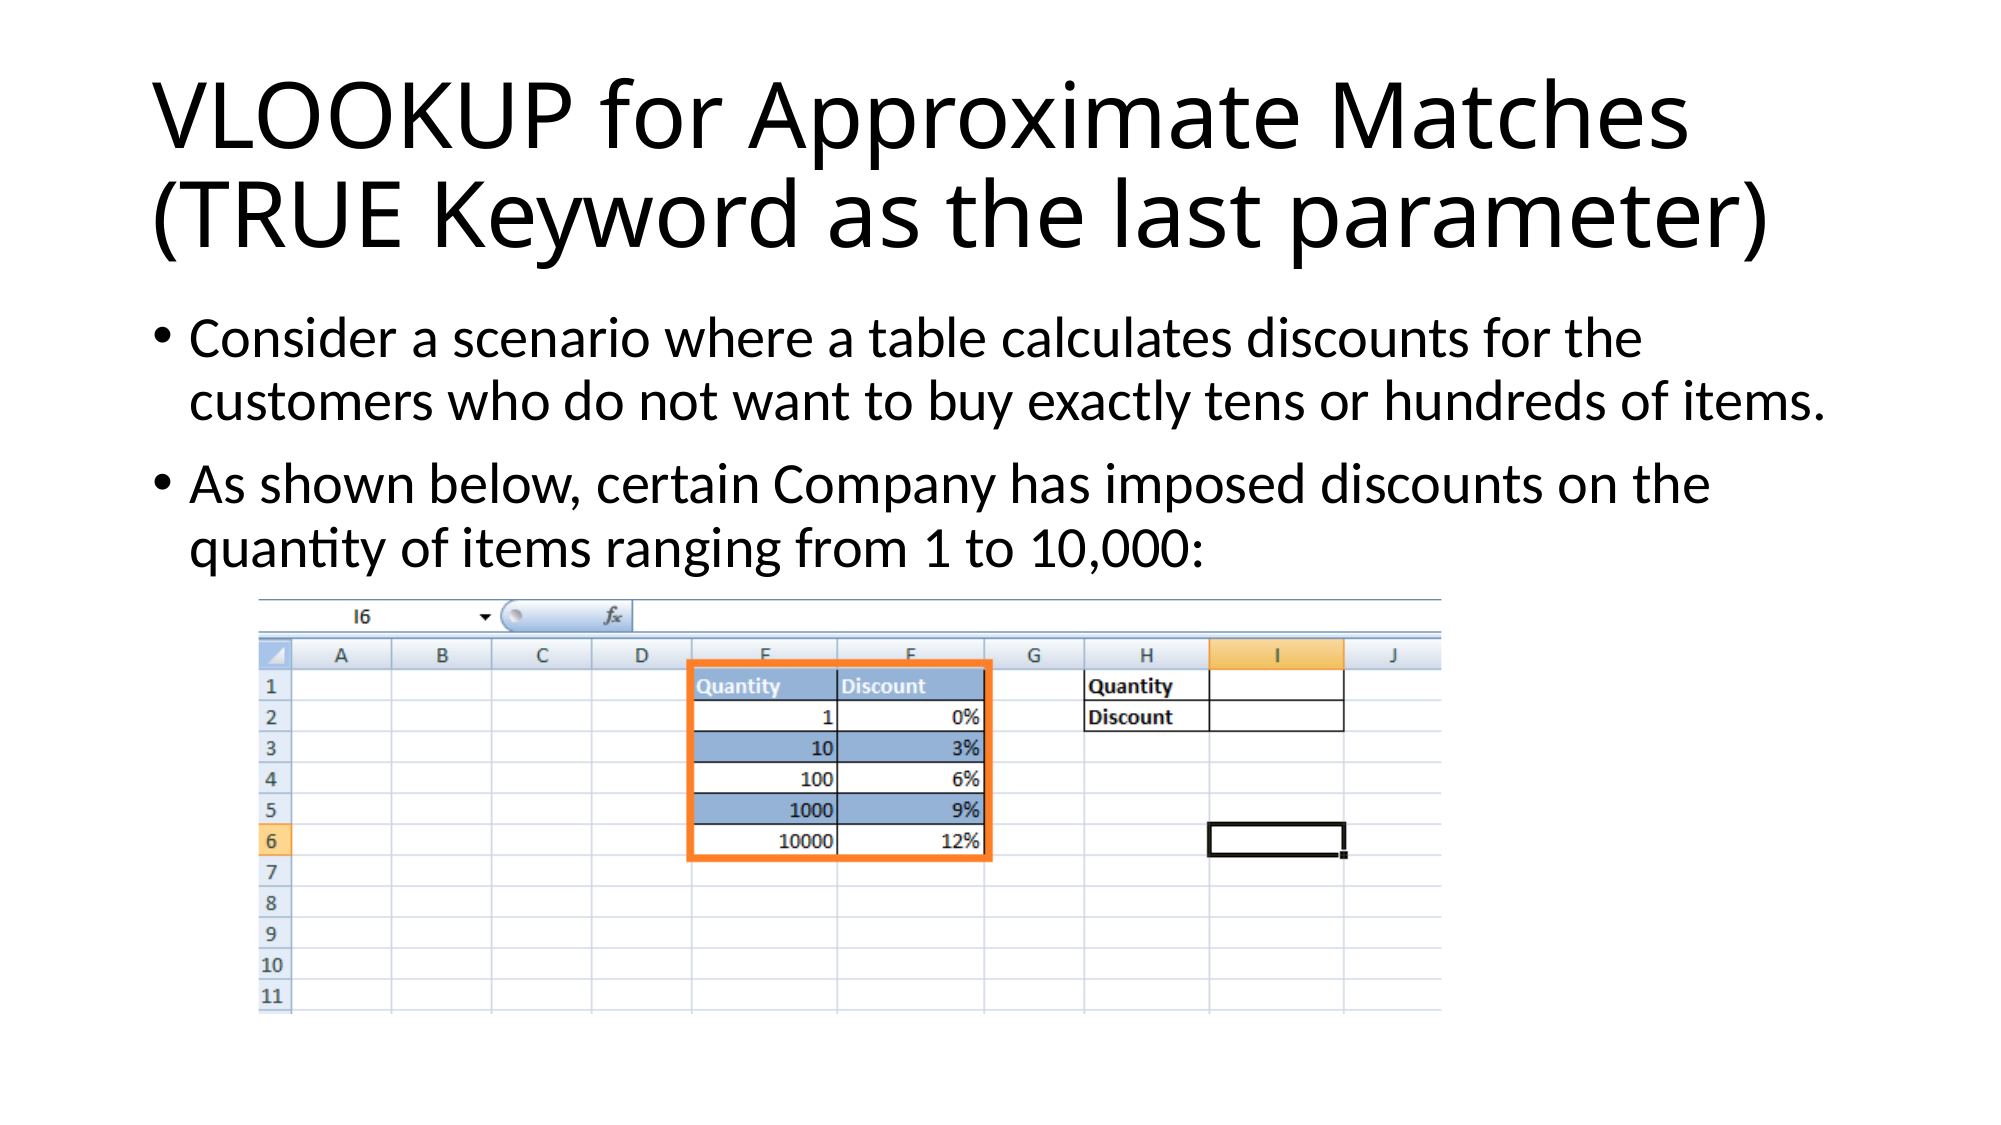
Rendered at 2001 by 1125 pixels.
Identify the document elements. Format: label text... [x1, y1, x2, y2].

title VLOOKUP for Approximate Matches (TRUE Keyword as the last parameter) [137, 59, 1863, 278]
picture [258, 597, 1442, 1014]
list Consider a scenario where a table calculates discounts for the customers who do not want to buy exactly tens or hundreds of items. As shown below, certain Company has imposed discounts on the quantity of items ranging from 1 to 10,000: [137, 299, 1863, 1014]
